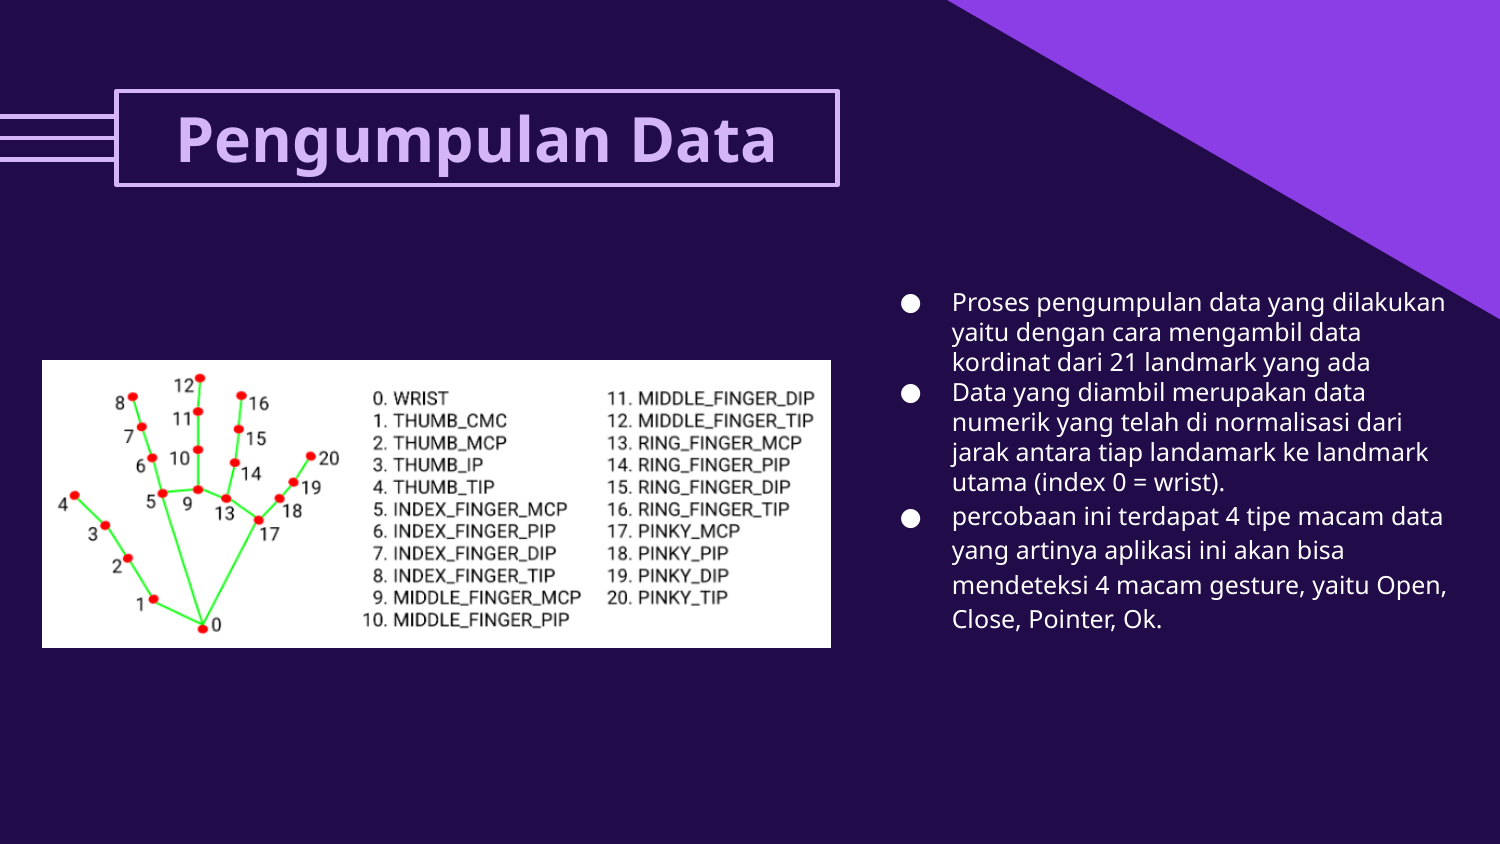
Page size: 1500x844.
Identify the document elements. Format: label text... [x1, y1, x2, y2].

title Pengumpulan Data [114, 89, 840, 187]
subtitle Proses pengumpulan data yang dilakukan yaitu dengan cara mengambil data kordinat dari 21 landmark yang ada Data yang diambil merupakan data numerik yang telah di normalisasi dari jarak antara tiap landamark ke landmark utama (index 0 = wrist). percobaan ini terdapat 4 tipe macam data yang artinya aplikasi ini akan bisa mendeteksi 4 macam gesture, yaitu Open, Close, Pointer, Ok. [861, 271, 1480, 737]
text_box [947, 0, 1500, 320]
picture [42, 359, 831, 649]
